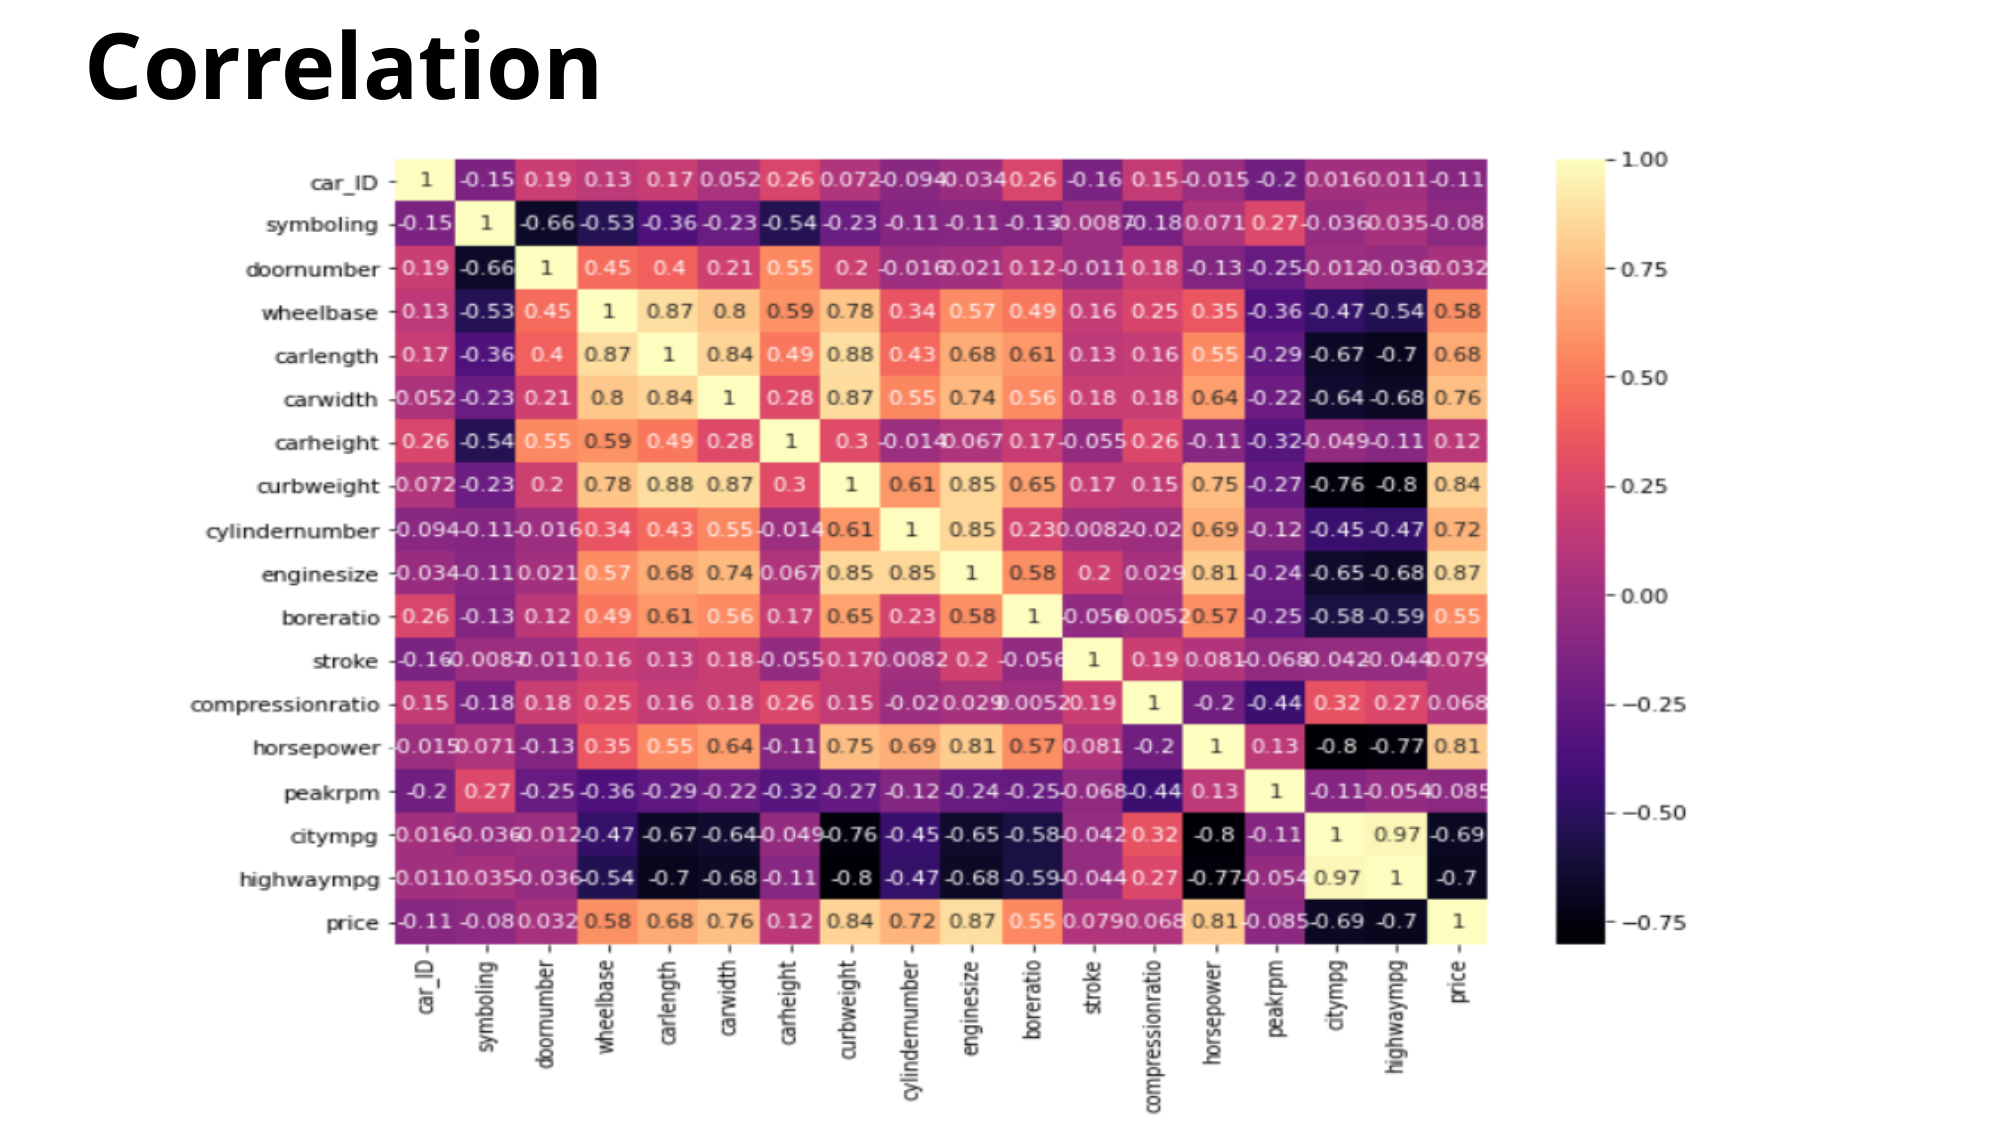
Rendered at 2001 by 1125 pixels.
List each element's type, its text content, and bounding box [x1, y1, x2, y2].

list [157, 131, 1707, 1125]
title Correlation [69, 0, 1795, 179]
